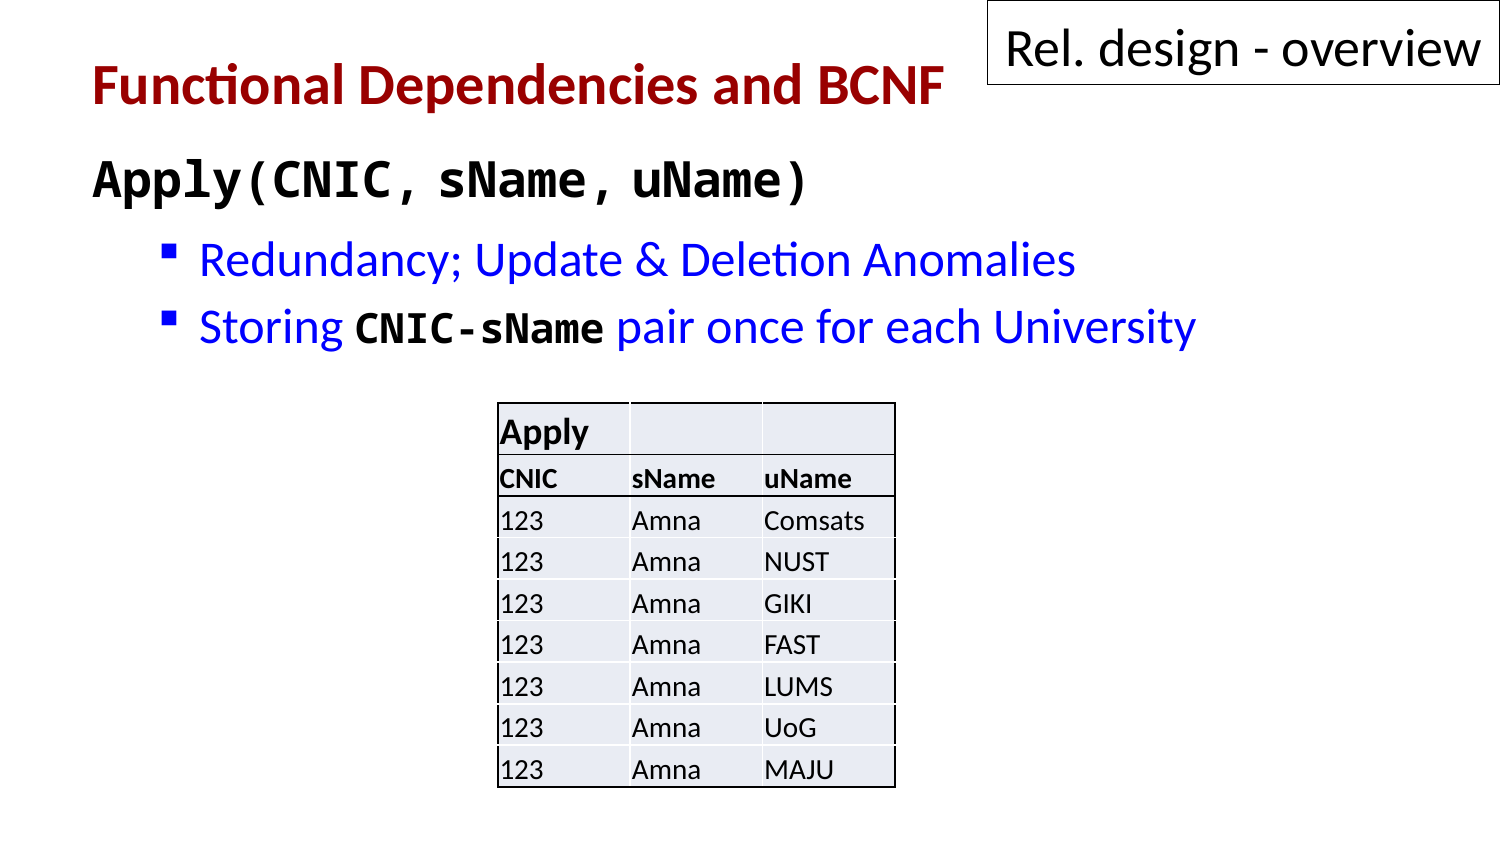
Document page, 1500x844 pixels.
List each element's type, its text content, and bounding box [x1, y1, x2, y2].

table_cell 123 [499, 580, 629, 620]
table_cell 123 [499, 705, 629, 744]
table_cell 123 [499, 538, 629, 578]
text_box Rel. design - overview [987, 0, 1500, 85]
table_cell 123 [499, 663, 629, 703]
table_cell uName [763, 455, 894, 495]
table_cell LUMS [763, 663, 894, 703]
table_cell Comsats [763, 497, 894, 537]
table_header Apply [499, 404, 629, 454]
table_cell UoG [763, 705, 894, 744]
text_box Functional Dependencies and BCNF Apply(CNIC, sName, uName) Redundancy; Update & Deletion Anomalies Storing CNIC-sName pair once for each University [62, 46, 1475, 794]
table_cell 123 [499, 497, 629, 537]
table_cell MAJU [763, 746, 894, 786]
table_cell NUST [763, 538, 894, 578]
table_cell 123 [499, 621, 629, 661]
table_header [763, 404, 894, 454]
table_cell GIKI [763, 580, 894, 620]
table_cell Amna [631, 580, 762, 620]
table_cell Amna [631, 621, 762, 661]
table_cell sName [631, 455, 762, 495]
table_header [631, 404, 762, 454]
table_cell Amna [631, 746, 762, 786]
table_cell Amna [631, 538, 762, 578]
table_cell Amna [631, 663, 762, 703]
table_cell Amna [631, 705, 762, 744]
table_cell 123 [499, 746, 629, 786]
table_cell CNIC [499, 455, 629, 495]
table_cell FAST [763, 621, 894, 661]
table_cell Amna [631, 497, 762, 537]
